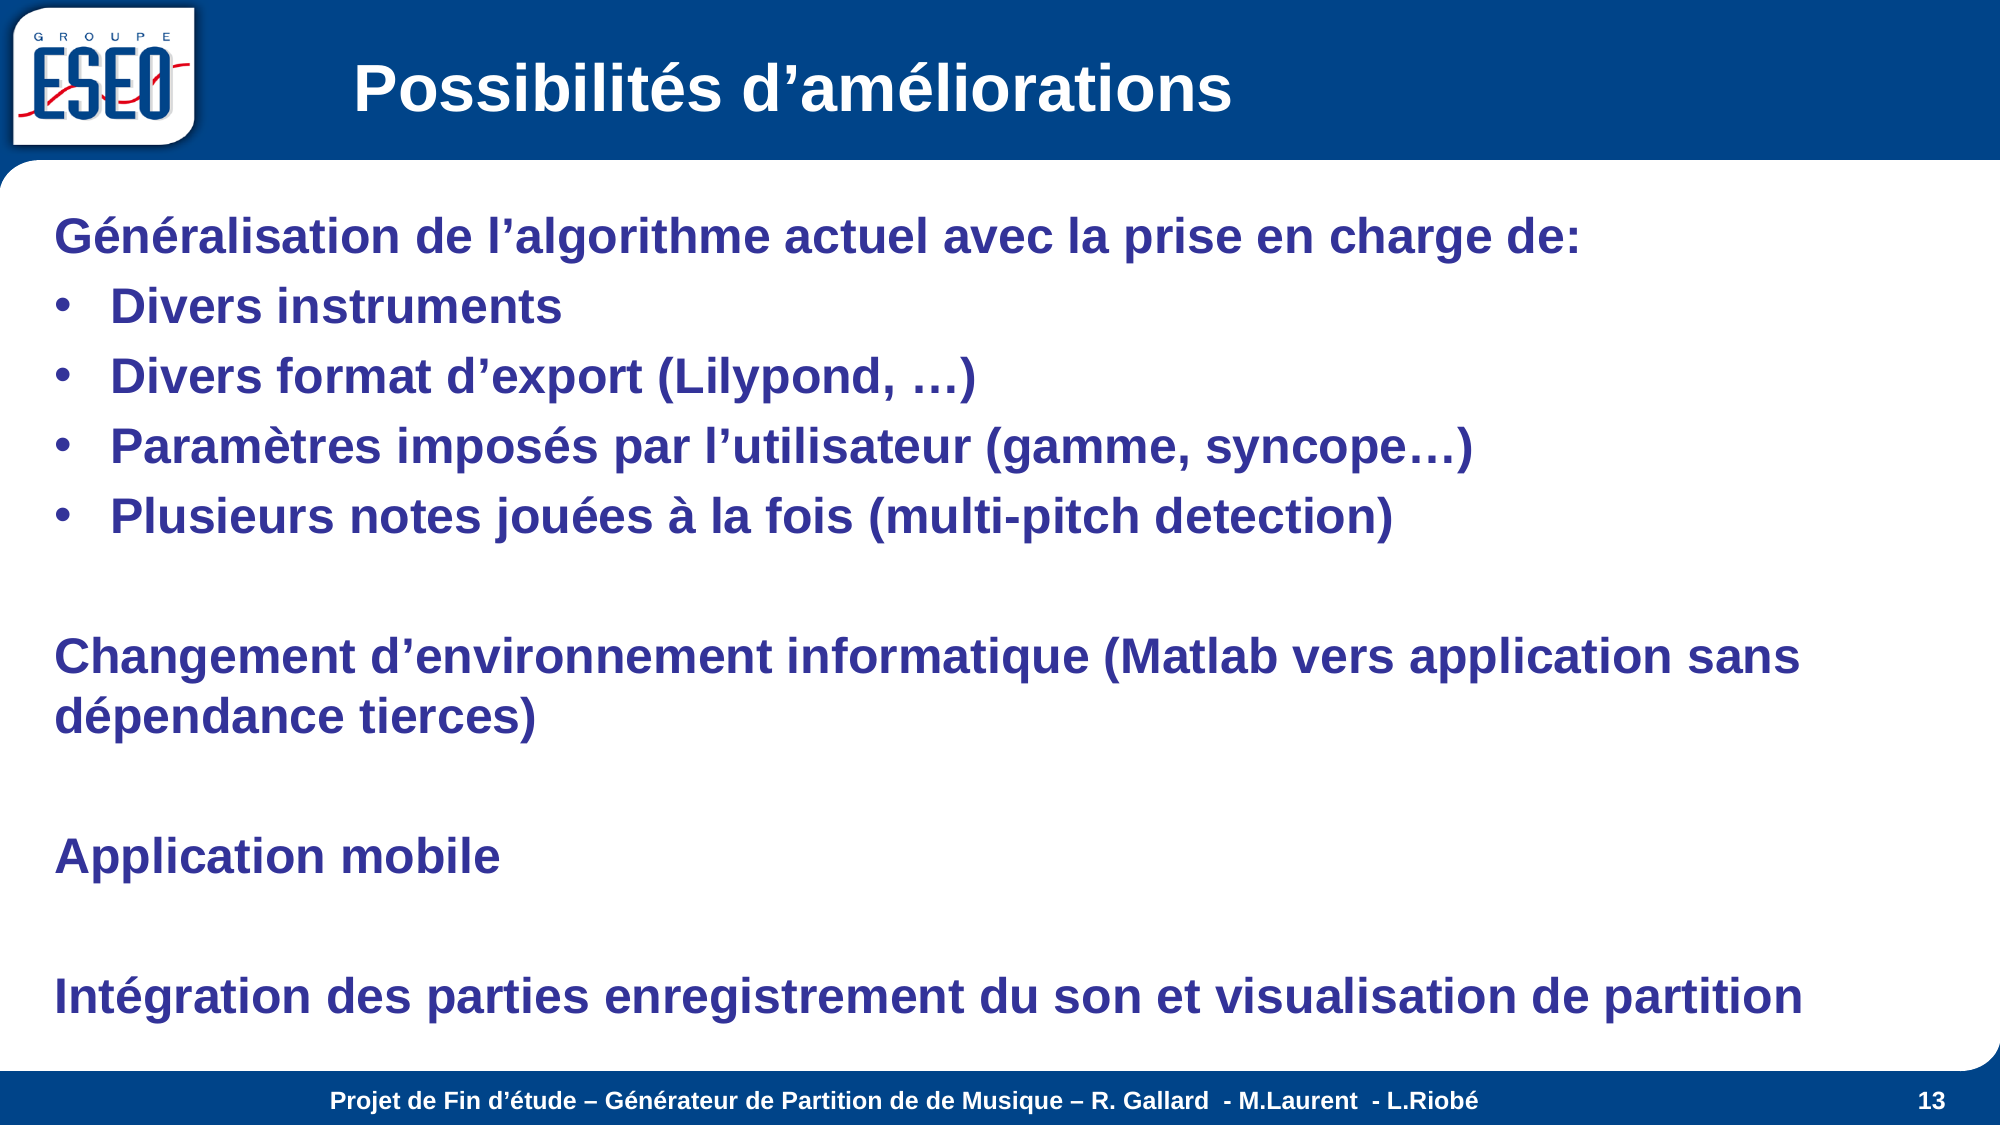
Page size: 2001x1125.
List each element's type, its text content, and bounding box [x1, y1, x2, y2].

title Possibilités d’améliorations [338, 45, 1900, 126]
list Généralisation de l’algorithme actuel avec la prise en charge de: Divers instruments Divers format d’export (Lilypond, …) Paramètres imposés par l’utilisateur (gamme, syncope…) Plusieurs notes jouées à la fois (multi-pitch detection) Changement d’environnement informatique (Matlab vers application sans dépendance tierces) Application mobile Intégration des parties enregistrement du son et visualisation de partition [39, 196, 1961, 1059]
picture [0, 0, 213, 156]
slide_number 13 [1771, 1077, 1961, 1125]
footer Projet de Fin d’étude – Générateur de Partition de de Musique – R. Gallard - M.Laurent - L.Riobé [39, 1077, 1771, 1125]
